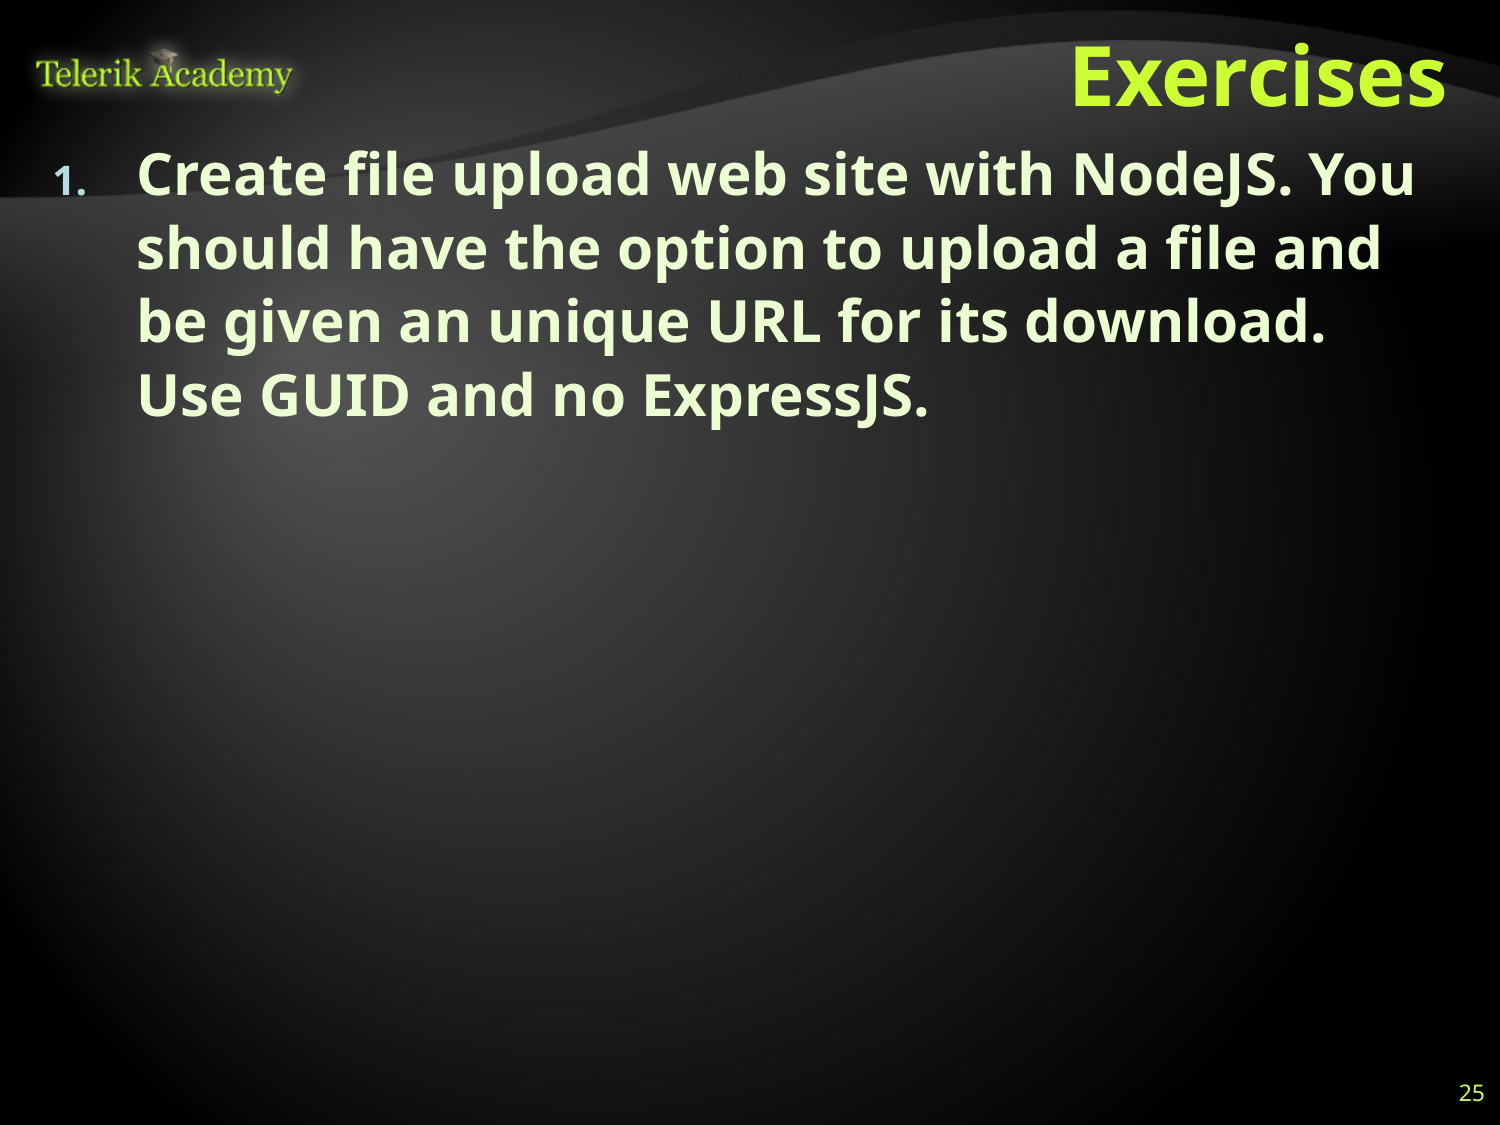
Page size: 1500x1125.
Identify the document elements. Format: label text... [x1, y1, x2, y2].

picture [24, 37, 300, 108]
picture [0, 0, 1500, 1125]
list Create file upload web site with NodeJS. You should have the option to upload a file and be given an unique URL for its download. Use GUID and no ExpressJS. [37, 126, 1463, 1077]
slide_number 25 [1425, 1074, 1500, 1113]
title Exercises [300, 12, 1463, 126]
